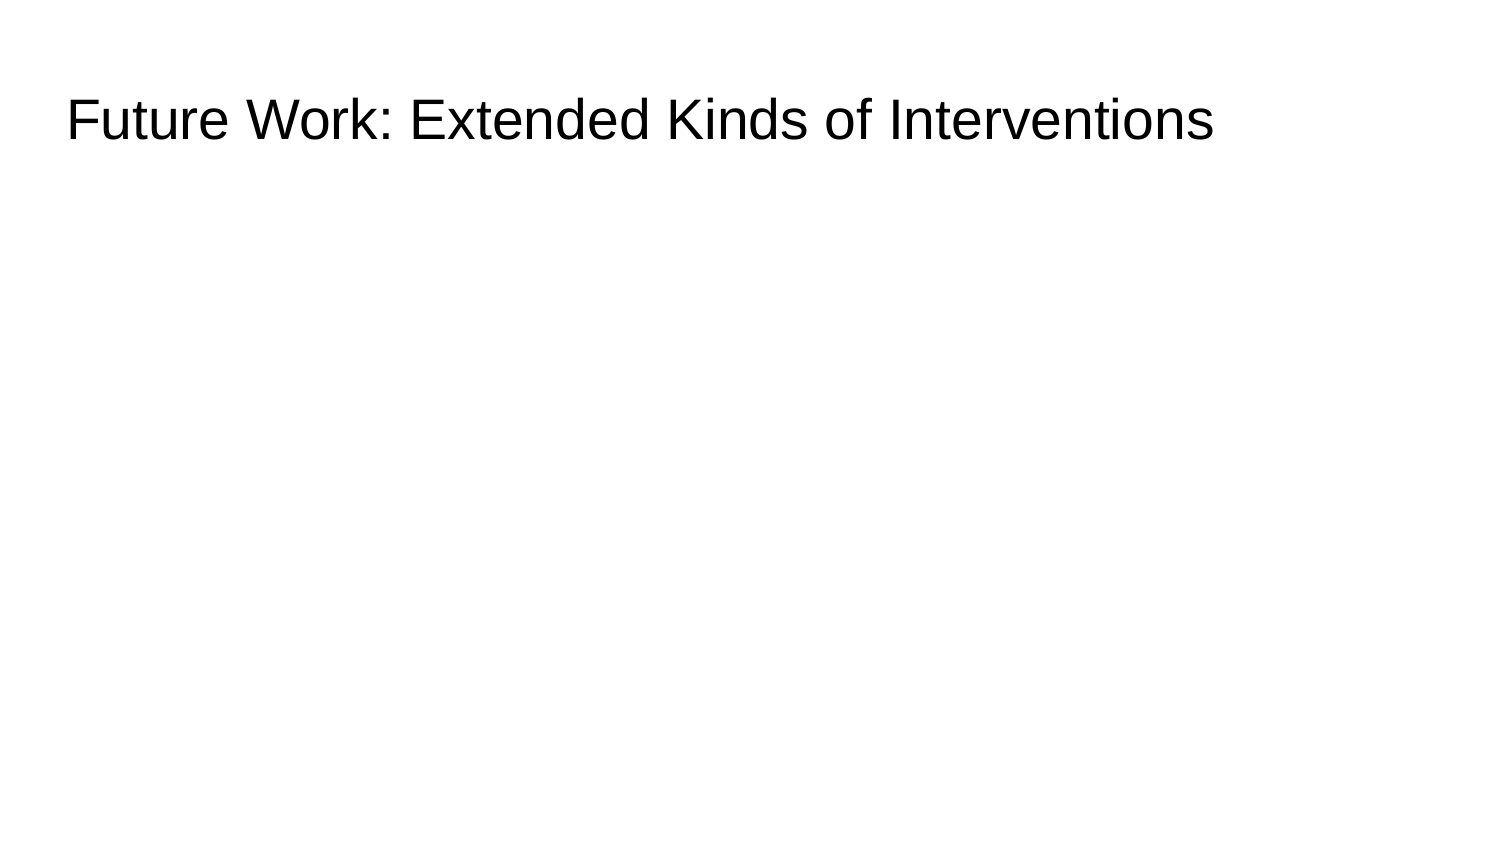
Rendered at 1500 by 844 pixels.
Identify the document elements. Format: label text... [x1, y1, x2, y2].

title Future Work: Extended Kinds of Interventions [51, 72, 1449, 167]
